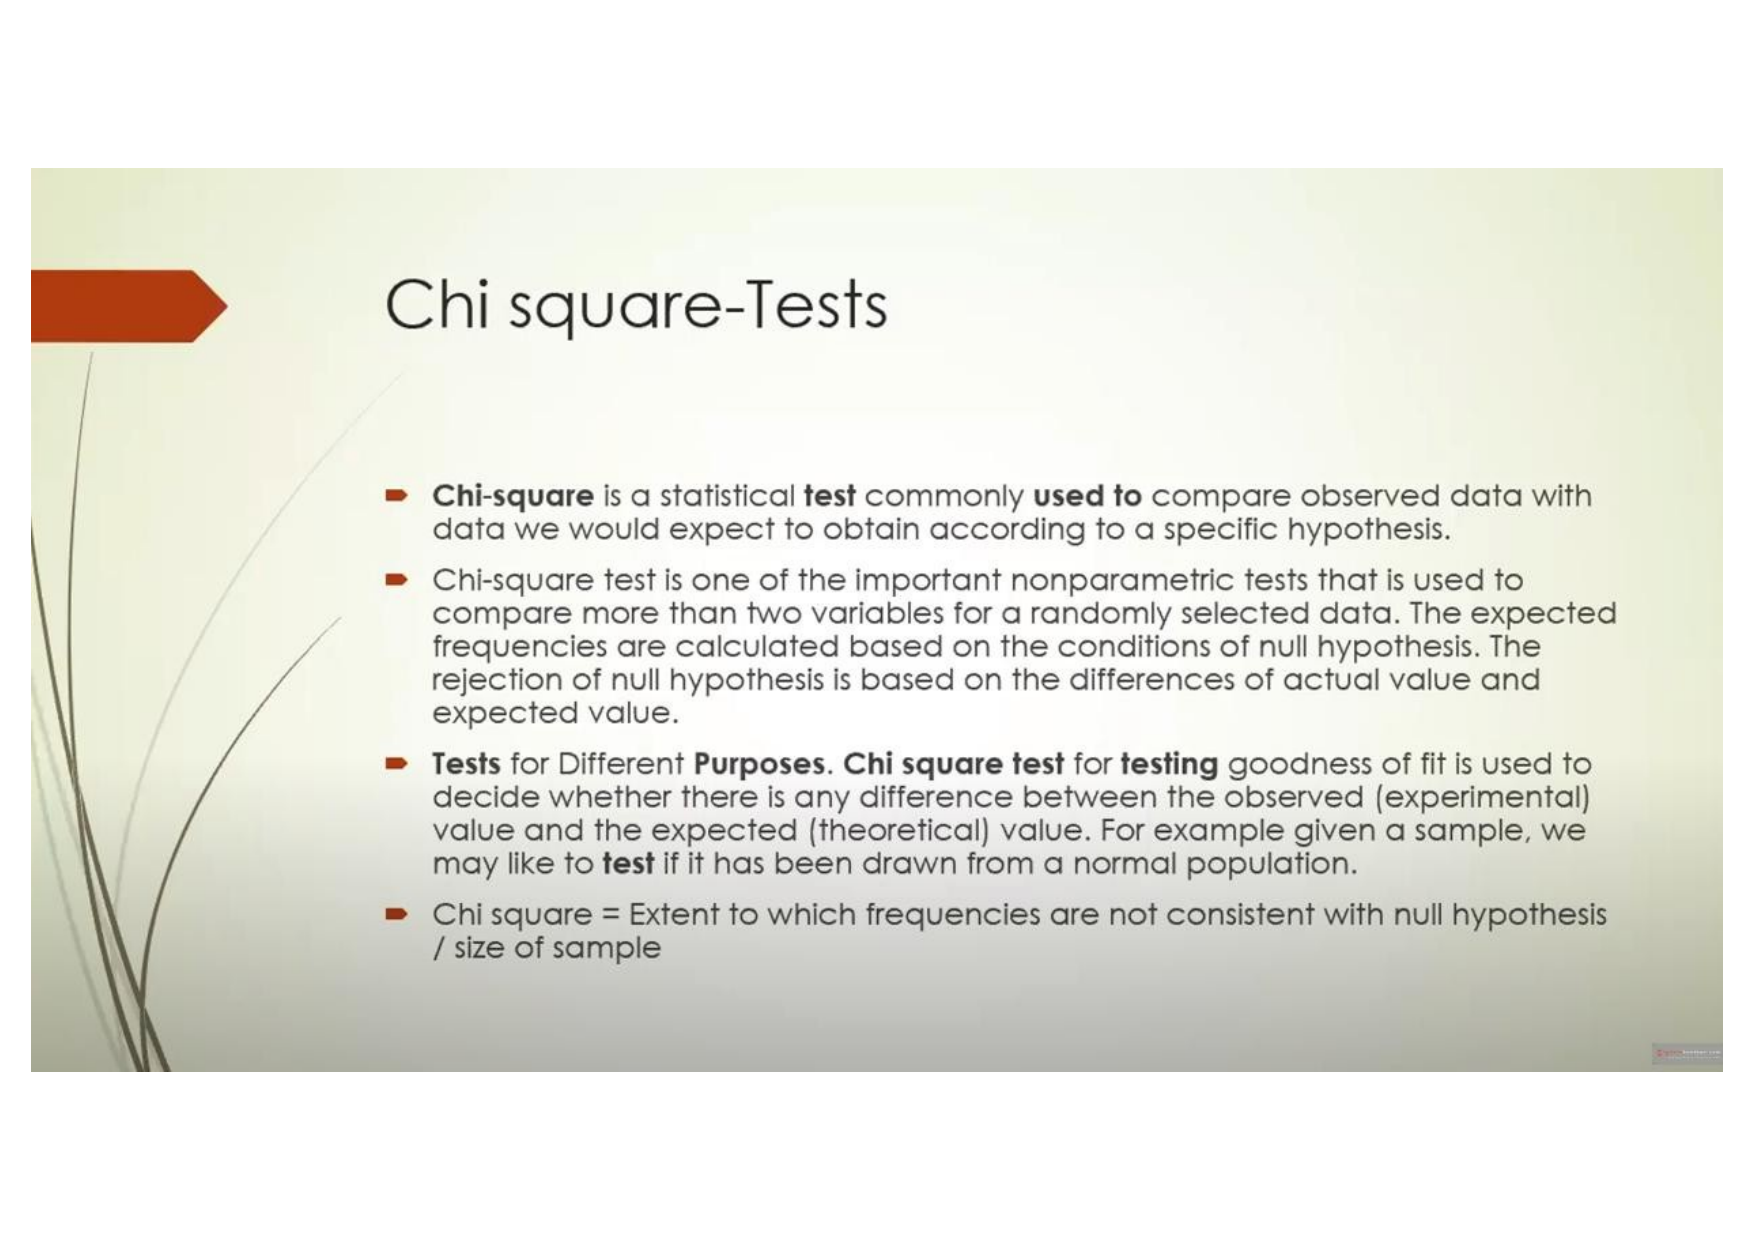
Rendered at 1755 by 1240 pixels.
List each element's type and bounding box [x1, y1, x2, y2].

picture [30, 167, 1724, 1072]
